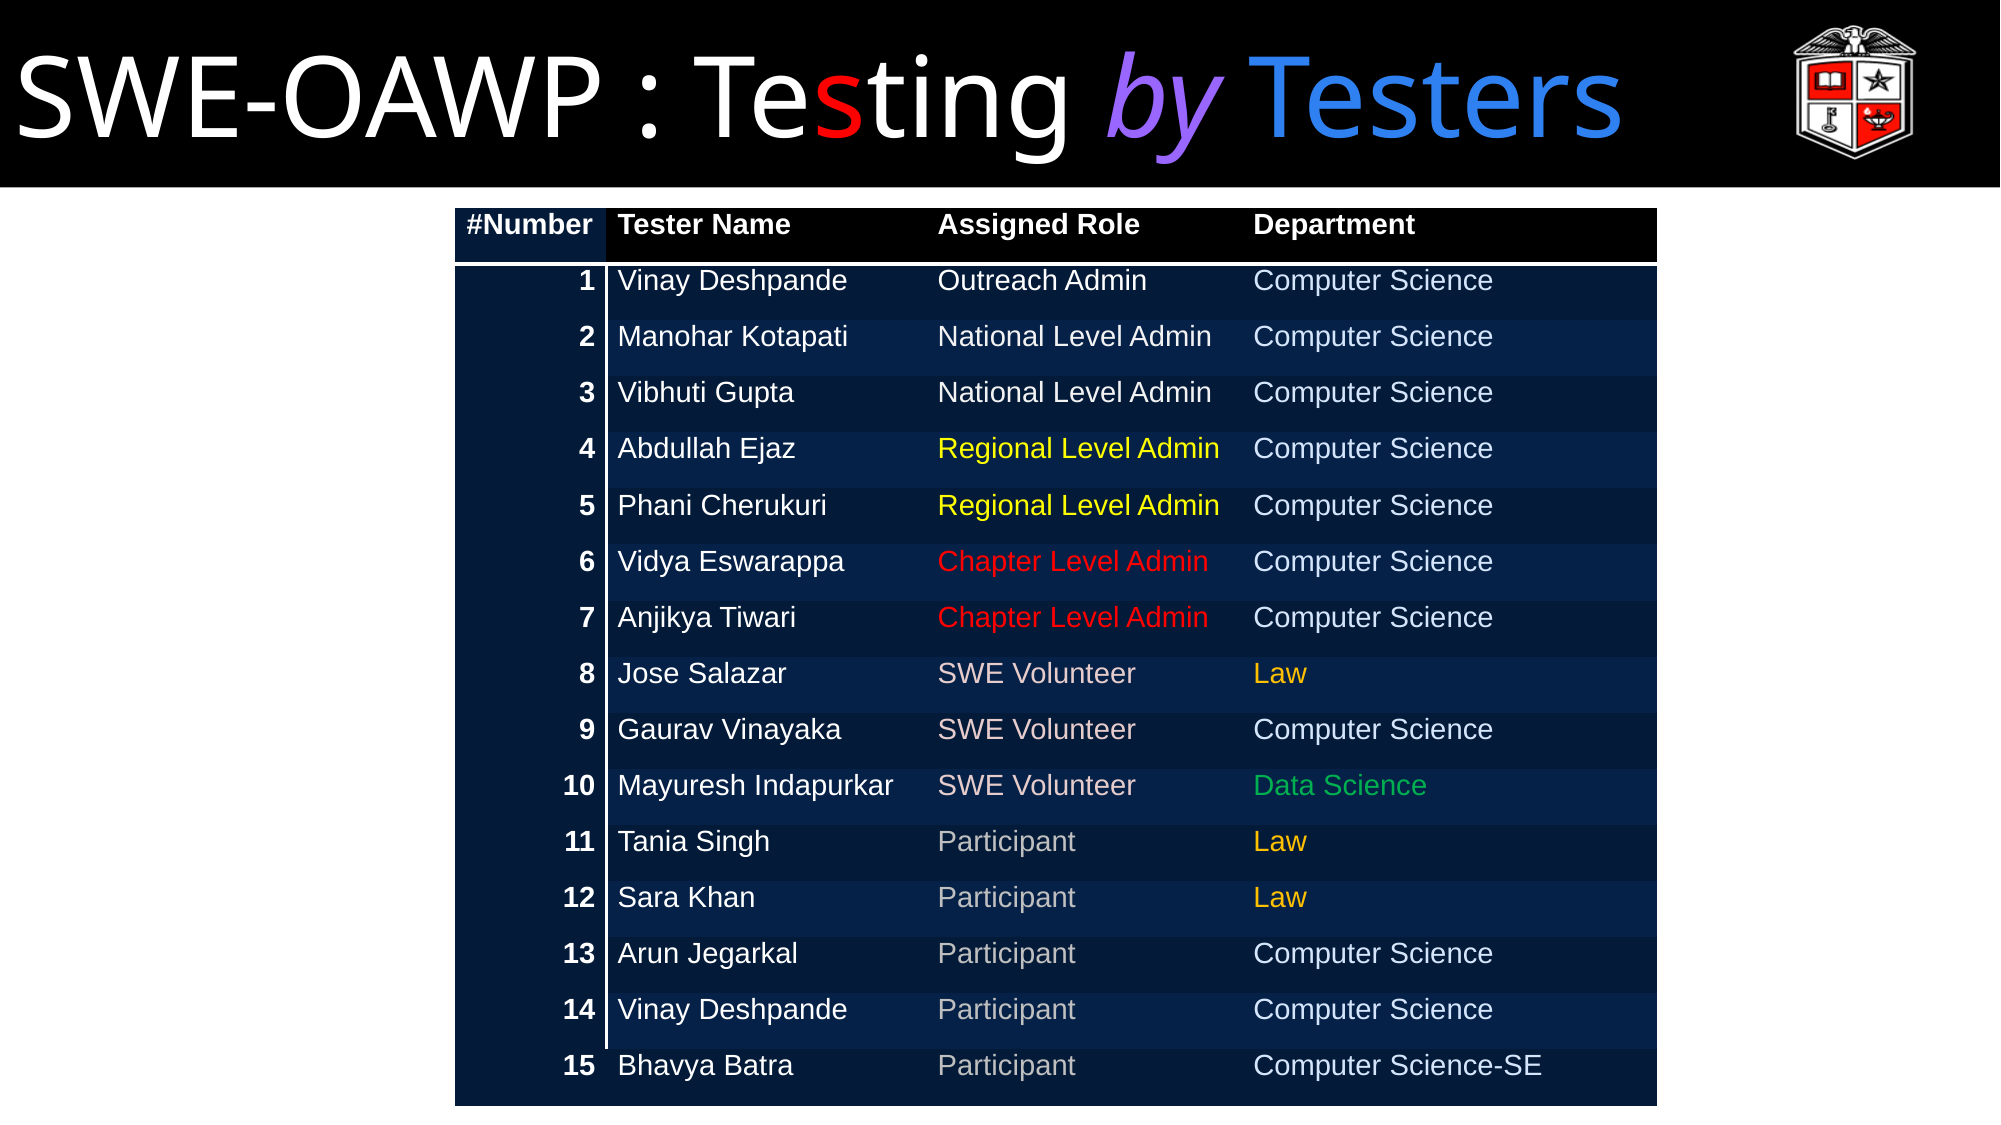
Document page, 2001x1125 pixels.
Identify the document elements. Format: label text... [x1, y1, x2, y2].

table_cell Arun Jegarkal [608, 937, 927, 993]
table_cell Vinay Deshpande [608, 993, 927, 1049]
table_cell Data Science [1242, 769, 1657, 825]
table_cell Bhavya Batra [606, 1049, 927, 1106]
table_cell Computer Science [1242, 376, 1657, 432]
table_cell 11 [455, 825, 605, 881]
table_cell Participant [927, 881, 1242, 937]
table_cell SWE Volunteer [927, 657, 1242, 713]
table_cell Computer Science [1242, 544, 1657, 601]
table_cell Chapter Level Admin [927, 601, 1242, 657]
table_cell SWE Volunteer [927, 769, 1242, 825]
table_cell Jose Salazar [608, 657, 927, 713]
table_cell Computer Science [1242, 601, 1657, 657]
table_cell National Level Admin [927, 376, 1242, 432]
table_cell 3 [455, 376, 605, 432]
table_cell Participant [927, 993, 1242, 1049]
table_cell Computer Science [1242, 320, 1657, 376]
table_cell Outreach Admin [927, 266, 1242, 320]
picture [1744, 0, 1987, 187]
table_cell Computer Science [1242, 432, 1657, 488]
table_header Tester Name [606, 208, 927, 262]
table_cell SWE Volunteer [927, 713, 1242, 769]
table_cell 1 [455, 266, 605, 320]
table_cell 6 [455, 544, 605, 601]
table_cell Vibhuti Gupta [608, 376, 927, 432]
table_cell Mayuresh Indapurkar [608, 769, 927, 825]
table_cell Sara Khan [608, 881, 927, 937]
table_cell Manohar Kotapati [608, 320, 927, 376]
table_cell 13 [455, 937, 605, 993]
table_cell Computer Science [1242, 266, 1657, 320]
table_header #Number [455, 208, 606, 262]
table_cell 5 [455, 488, 605, 544]
table_cell Participant [927, 937, 1242, 993]
table_cell Anjikya Tiwari [608, 601, 927, 657]
table_cell 14 [455, 993, 605, 1049]
table_cell 7 [455, 601, 605, 657]
table_header Assigned Role [927, 208, 1242, 262]
table_cell 9 [455, 713, 605, 769]
table_cell Computer Science [1242, 937, 1657, 993]
table_header Department [1242, 208, 1657, 262]
table_cell Participant [927, 825, 1242, 881]
table_cell 10 [455, 769, 605, 825]
table_cell Regional Level Admin [927, 488, 1242, 544]
table_cell Computer Science-SE [1242, 1049, 1657, 1106]
table_cell 15 [455, 1049, 606, 1106]
table_cell Phani Cherukuri [608, 488, 927, 544]
table_cell Law [1242, 657, 1657, 713]
table_cell Participant [927, 1049, 1242, 1106]
table_cell Computer Science [1242, 488, 1657, 544]
table_cell 8 [455, 657, 605, 713]
text_box SWE-OAWP : Testing by Testers [0, 17, 1799, 168]
table_cell Gaurav Vinayaka [608, 713, 927, 769]
table_cell Regional Level Admin [927, 432, 1242, 488]
table_cell Abdullah Ejaz [608, 432, 927, 488]
table_cell Vidya Eswarappa [608, 544, 927, 601]
table_cell 2 [455, 320, 605, 376]
table_cell Chapter Level Admin [927, 544, 1242, 601]
table_cell Computer Science [1242, 993, 1657, 1049]
table_cell National Level Admin [927, 320, 1242, 376]
table_cell Tania Singh [608, 825, 927, 881]
table_cell Law [1242, 825, 1657, 881]
table_cell 12 [455, 881, 605, 937]
table_cell Vinay Deshpande [608, 266, 927, 320]
table_cell 4 [455, 432, 605, 488]
table_cell Computer Science [1242, 713, 1657, 769]
table_cell Law [1242, 881, 1657, 937]
